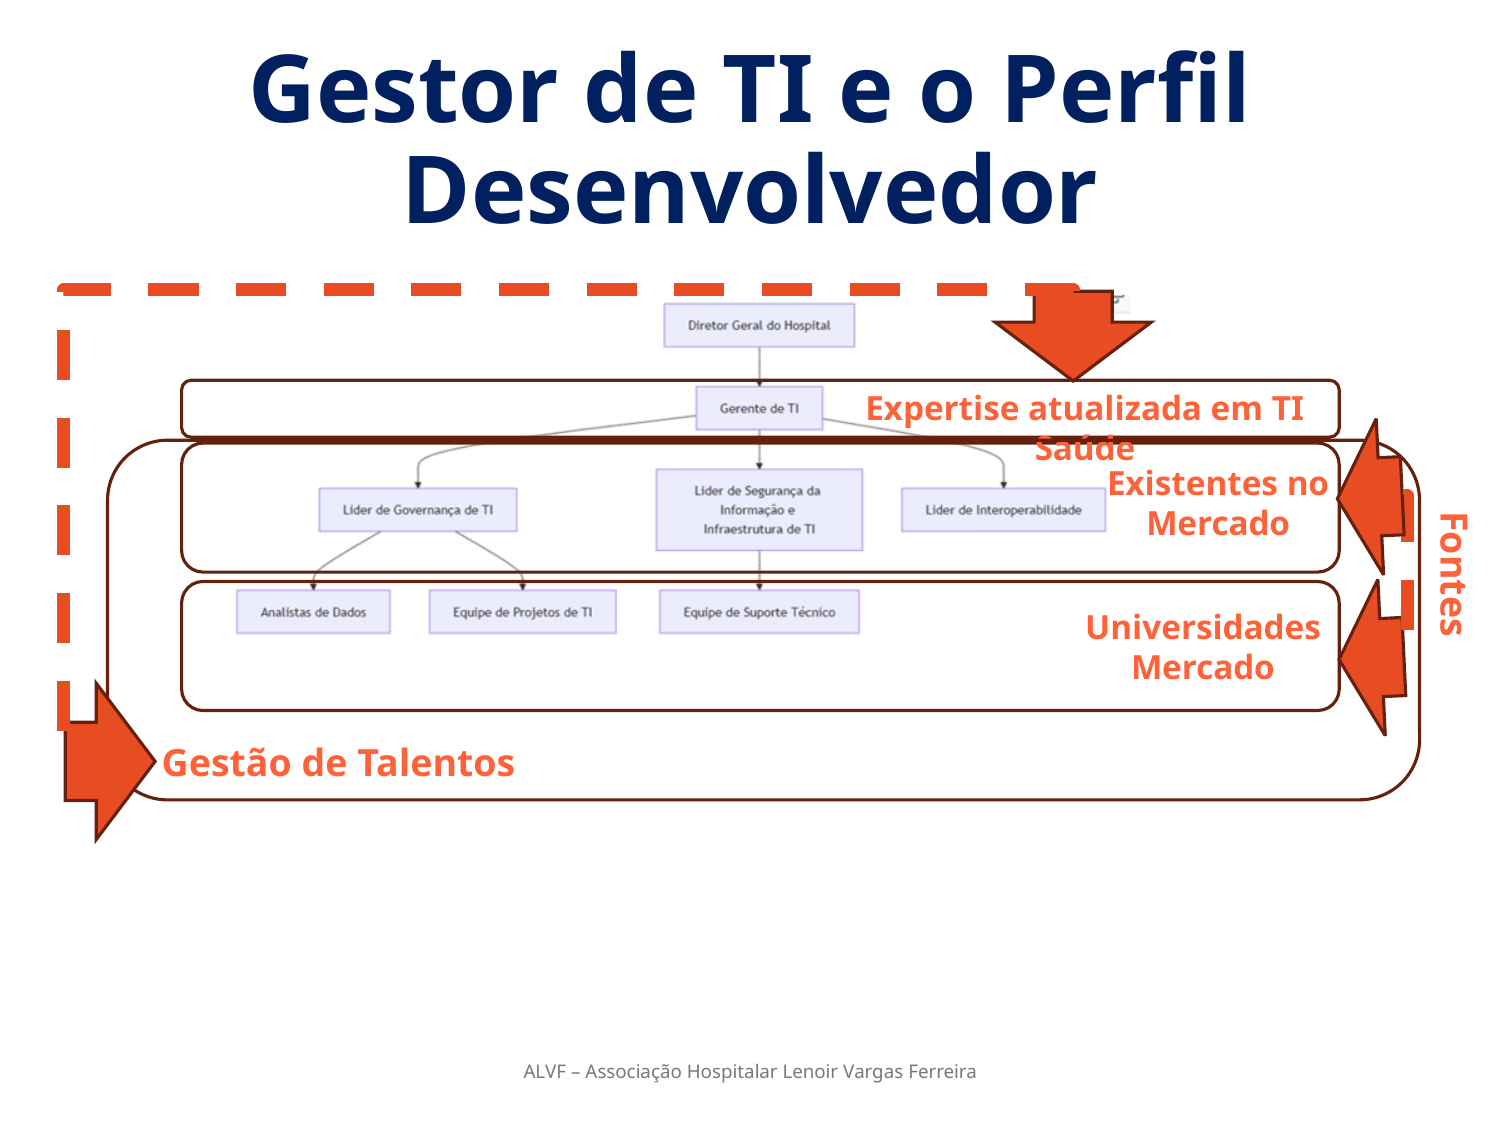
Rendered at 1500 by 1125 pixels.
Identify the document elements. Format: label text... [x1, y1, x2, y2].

text_box [1074, 289, 1114, 295]
title Gestor de TI e o Perfil Desenvolvedor [805, 34, 1461, 252]
text_box Gestão de Talentos [135, 731, 333, 791]
picture [805, 295, 1132, 668]
text_box [135, 791, 333, 802]
text_box [105, 438, 333, 731]
text_box [1337, 578, 1408, 737]
text_box Fontes [1425, 484, 1486, 665]
picture [232, 295, 333, 668]
text_box [805, 438, 1422, 802]
text_box [1132, 320, 1157, 339]
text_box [333, 21, 805, 1031]
text_box Expertise atualizada em TI Saúde [1132, 379, 1364, 438]
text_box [1401, 495, 1405, 657]
footer ALVF – Associação Hospitalar Lenoir Vargas Ferreira [496, 1042, 1004, 1103]
text_box [1335, 417, 1404, 576]
title Gestor de TI e o Perfil Desenvolvedor [39, 34, 333, 252]
text_box [180, 378, 232, 438]
text_box [63, 678, 158, 845]
